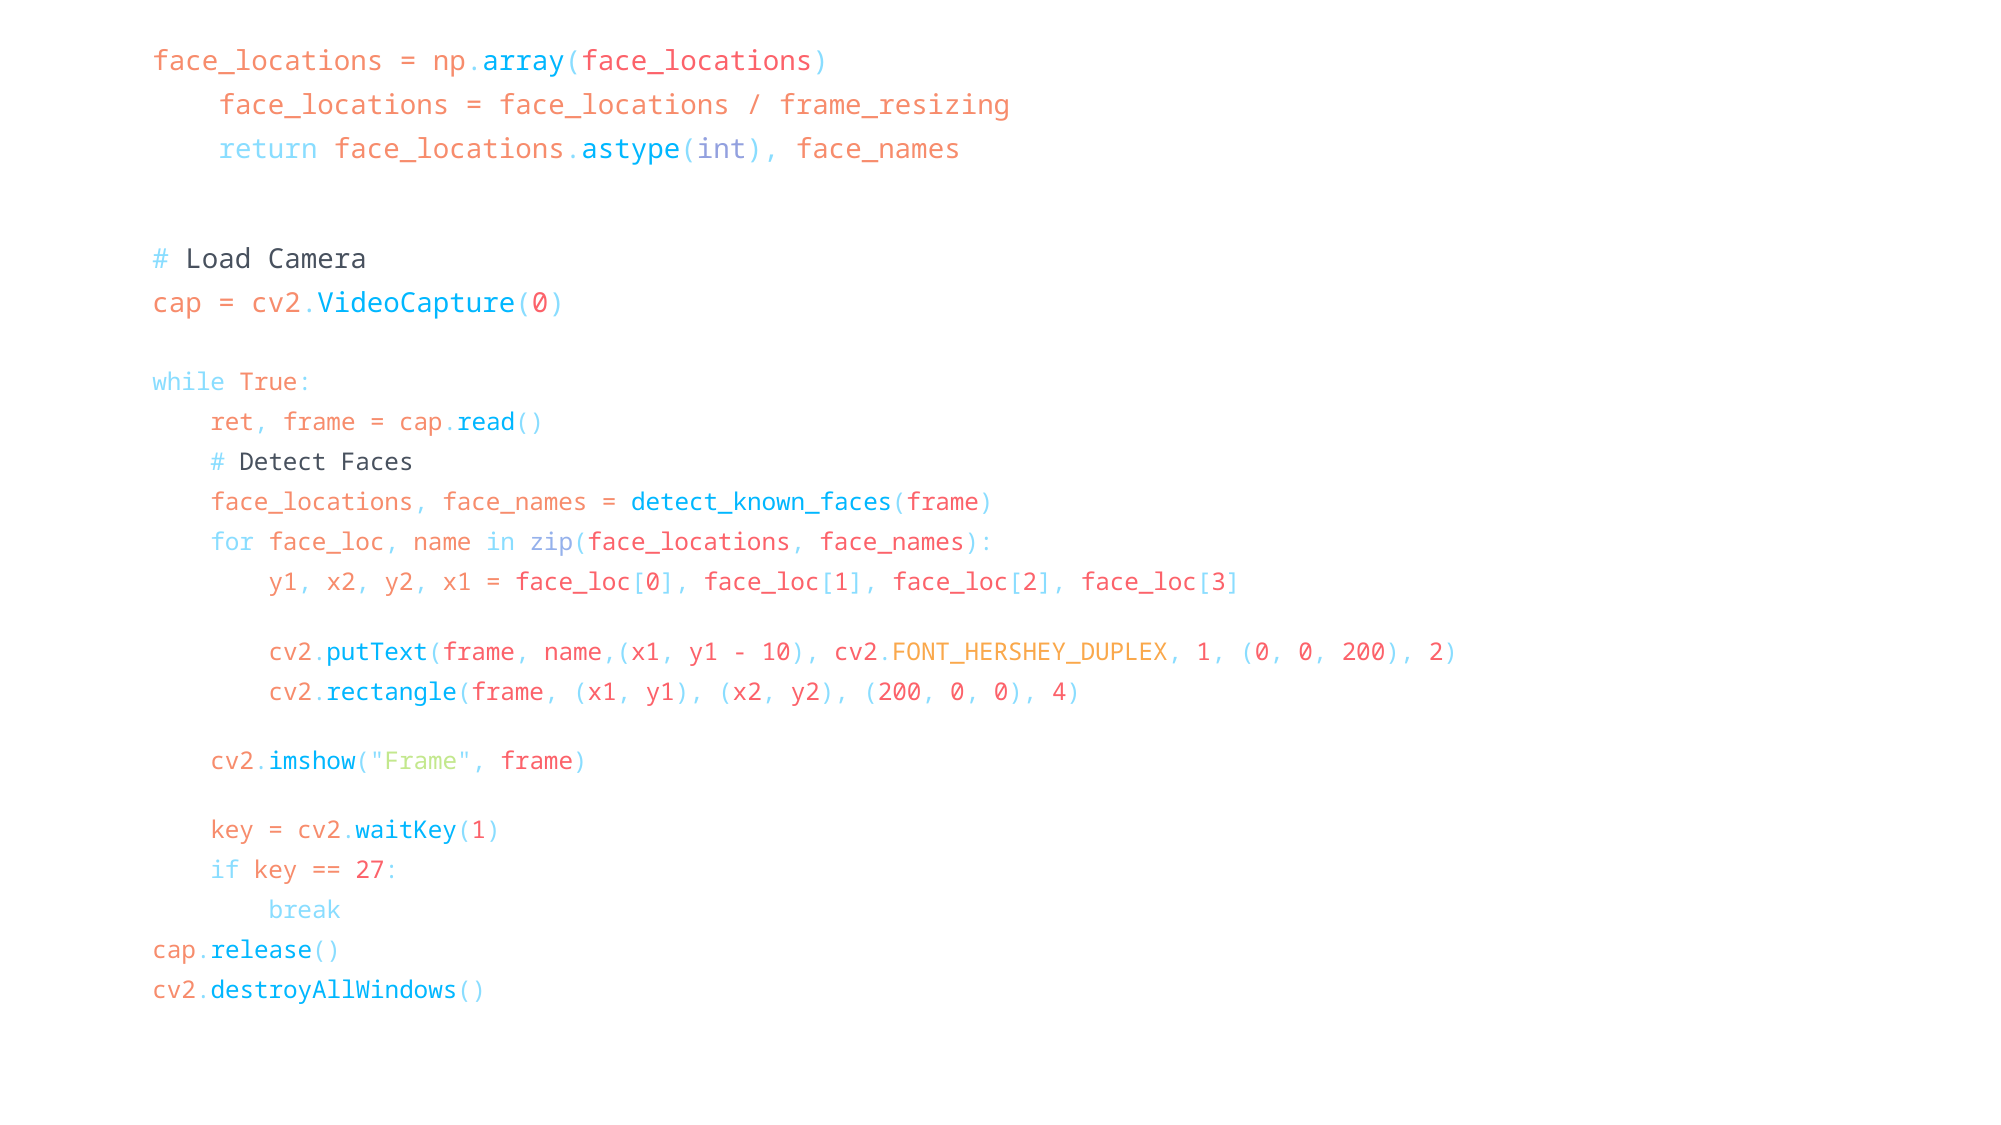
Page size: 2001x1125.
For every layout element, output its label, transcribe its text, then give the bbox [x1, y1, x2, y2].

list face_locations = np.array(face_locations) face_locations = face_locations / frame_resizing return face_locations.astype(int), face_names # Load Camera cap = cv2.VideoCapture(0) while True: ret, frame = cap.read() # Detect Faces face_locations, face_names = detect_known_faces(frame) for face_loc, name in zip(face_locations, face_names): y1, x2, y2, x1 = face_loc[0], face_loc[1], face_loc[2], face_loc[3] cv2.putText(frame, name,(x1, y1 - 10), cv2.FONT_HERSHEY_DUPLEX, 1, (0, 0, 200), 2) cv2.rectangle(frame, (x1, y1), (x2, y2), (200, 0, 0), 4) cv2.imshow("Frame", frame) key = cv2.waitKey(1) if key == 27: break cap.release() cv2.destroyAllWindows() [137, 35, 1863, 1014]
